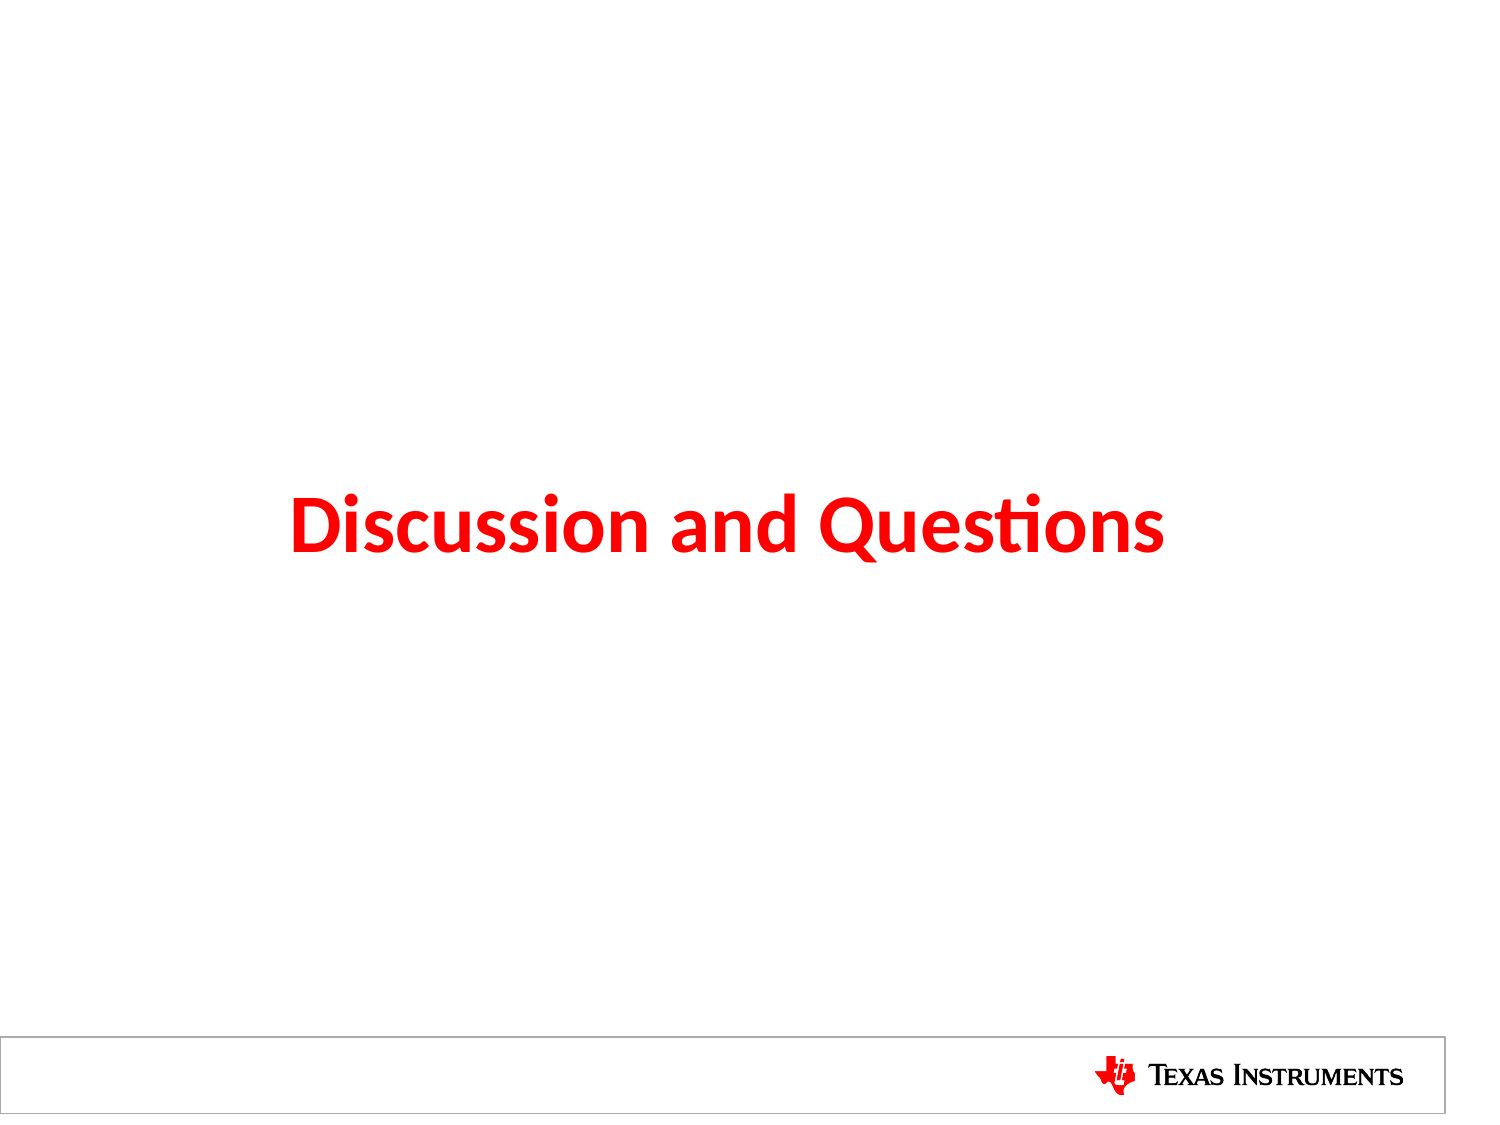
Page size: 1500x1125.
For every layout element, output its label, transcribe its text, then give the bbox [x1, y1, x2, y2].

title Discussion and Questions [62, 462, 1413, 593]
picture [1095, 1056, 1403, 1095]
